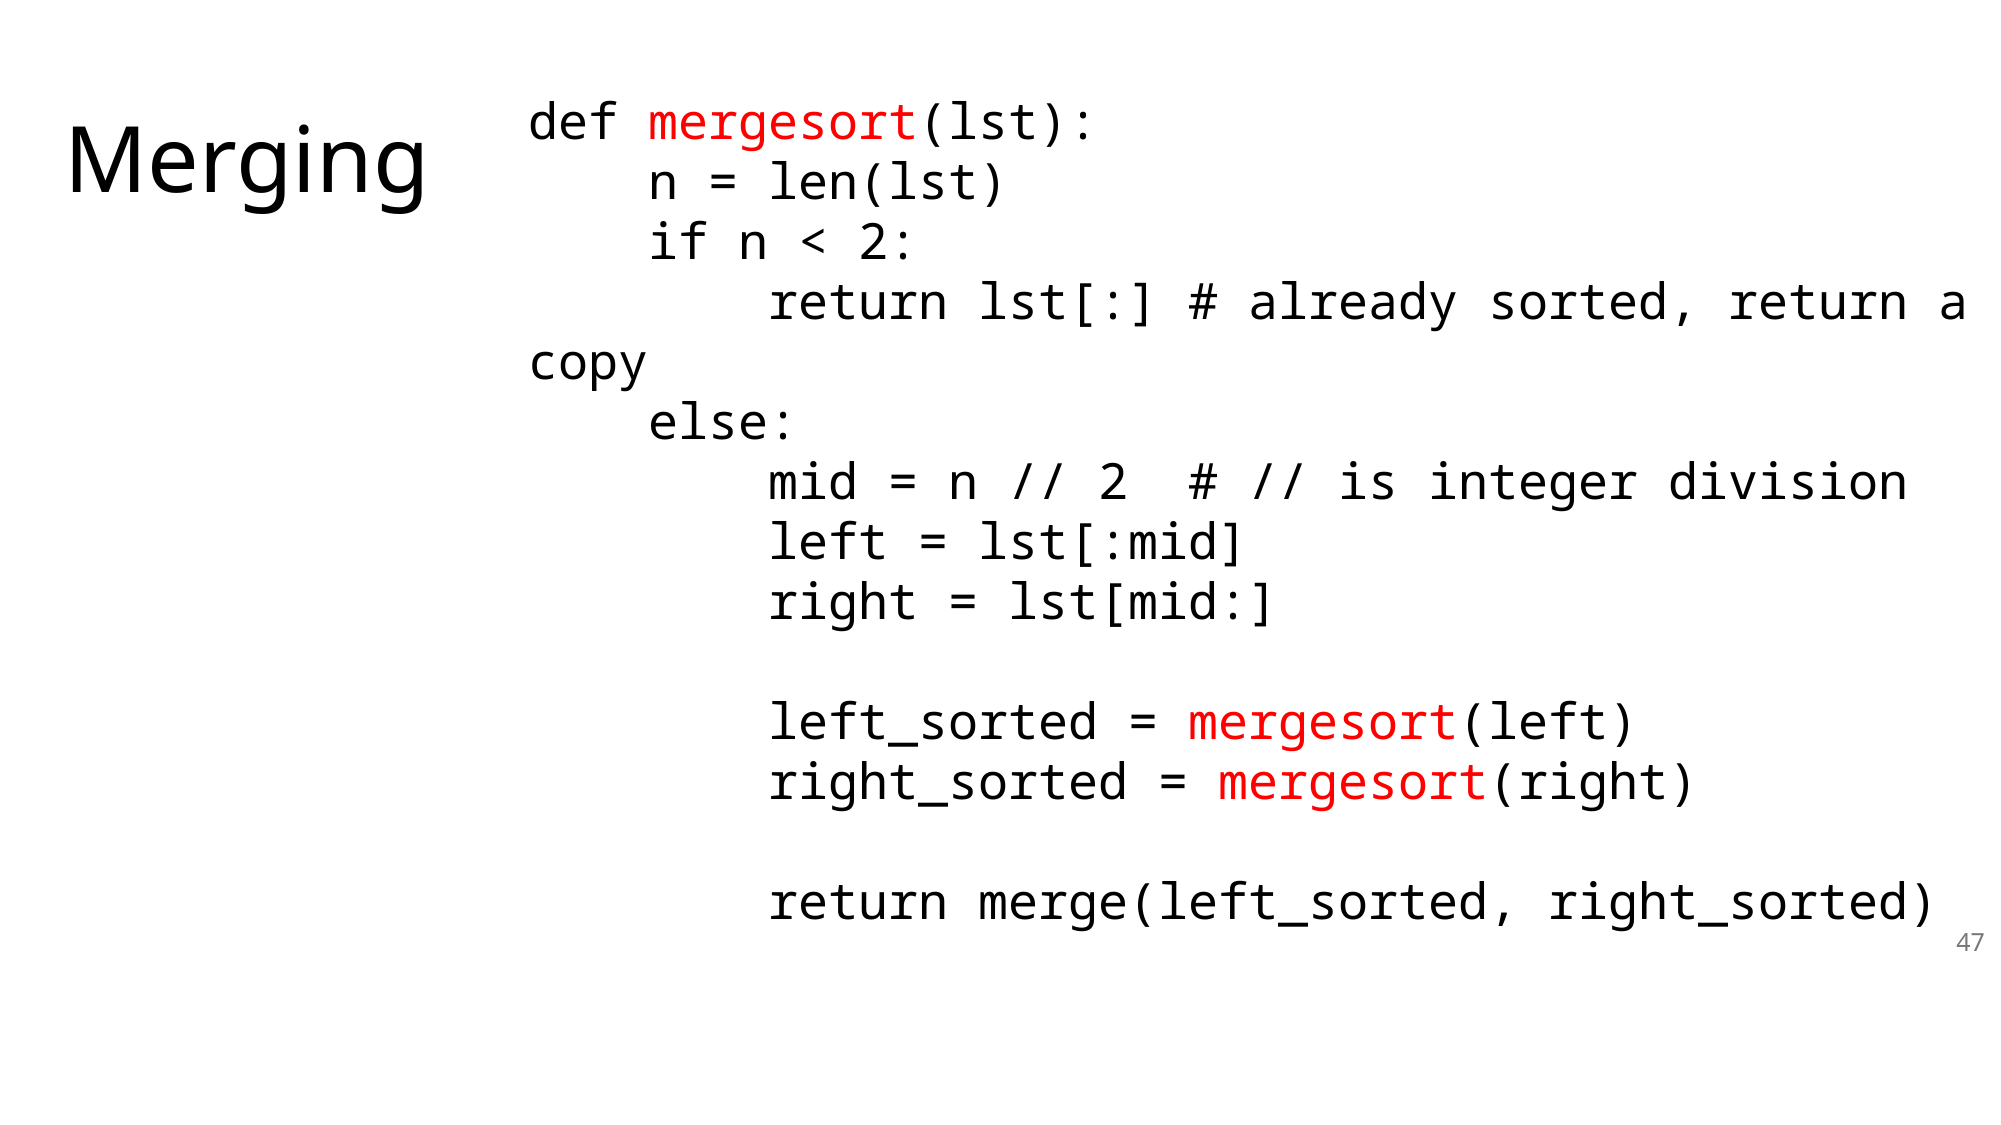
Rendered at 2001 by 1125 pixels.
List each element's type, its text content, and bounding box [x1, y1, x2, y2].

text_box def mergesort(lst): n = len(lst) if n < 2: return lst[:] # already sorted, return a copy else: mid = n // 2 # // is integer division left = lst[:mid] right = lst[mid:] left_sorted = mergesort(left) right_sorted = mergesort(right) return merge(left_sorted, right_sorted) [513, 82, 2000, 937]
slide_number 47 [1550, 937, 2000, 974]
text_box Merging [49, 54, 592, 272]
